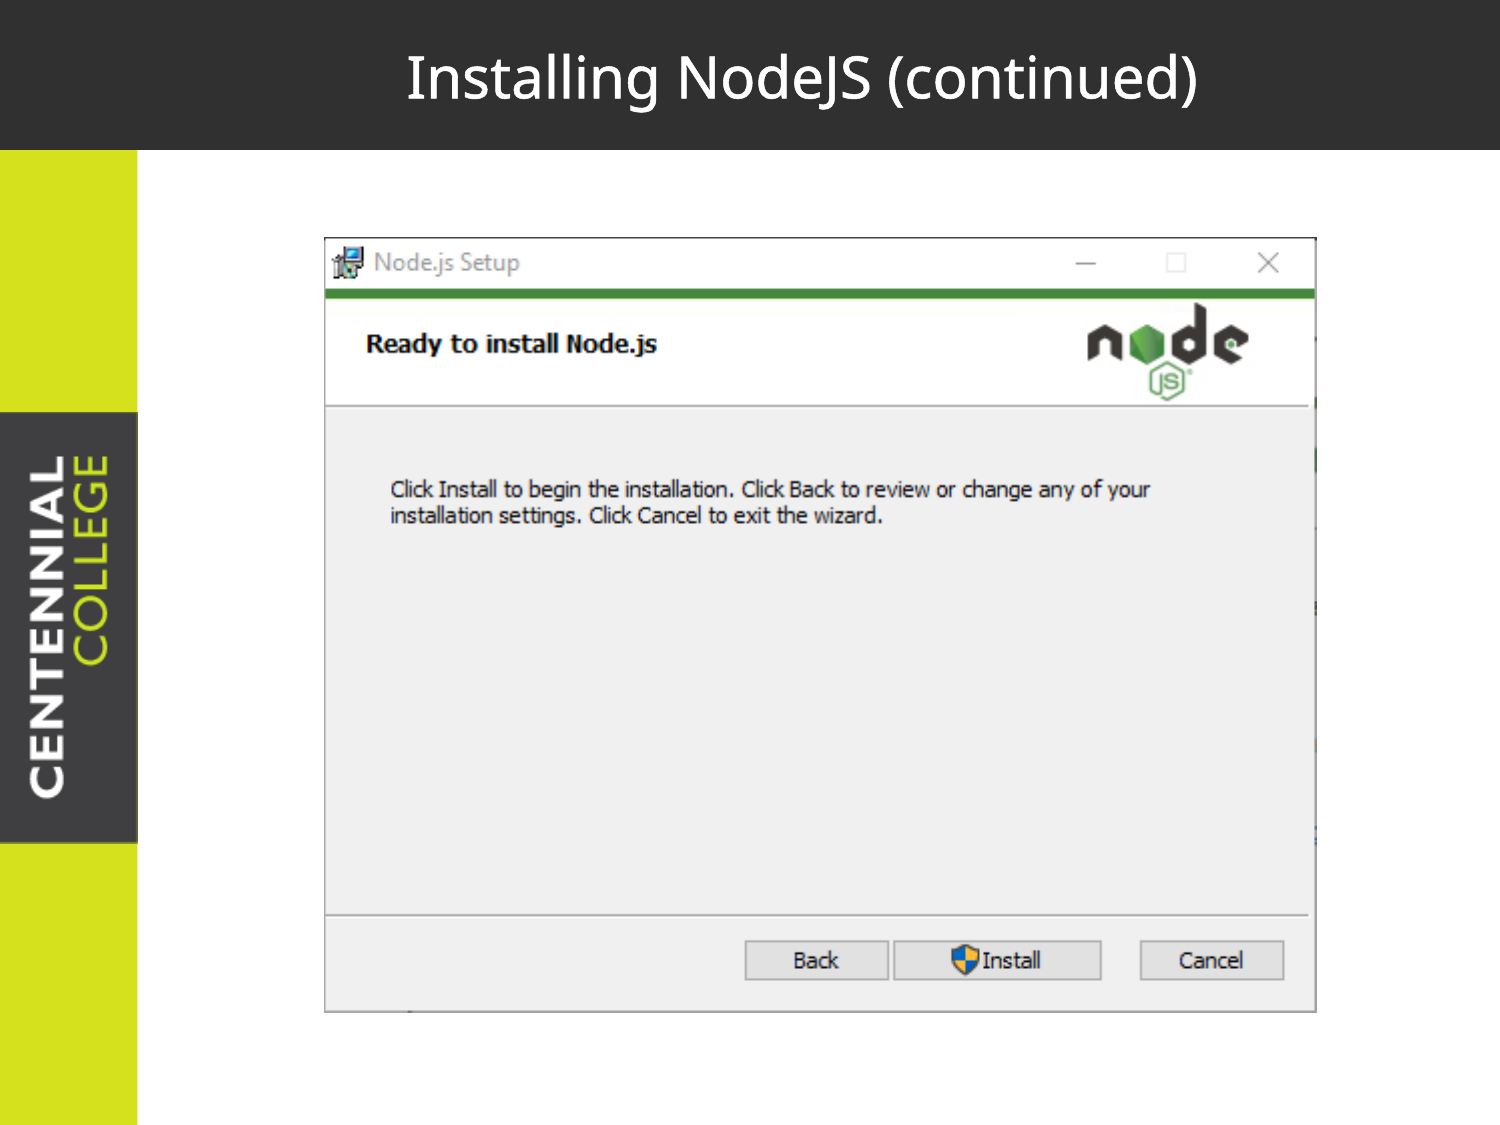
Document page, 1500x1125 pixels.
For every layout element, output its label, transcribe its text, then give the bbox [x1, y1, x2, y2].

picture [324, 237, 1317, 1013]
picture [0, 412, 138, 844]
title Installing NodeJS (continued) [137, 0, 1467, 150]
